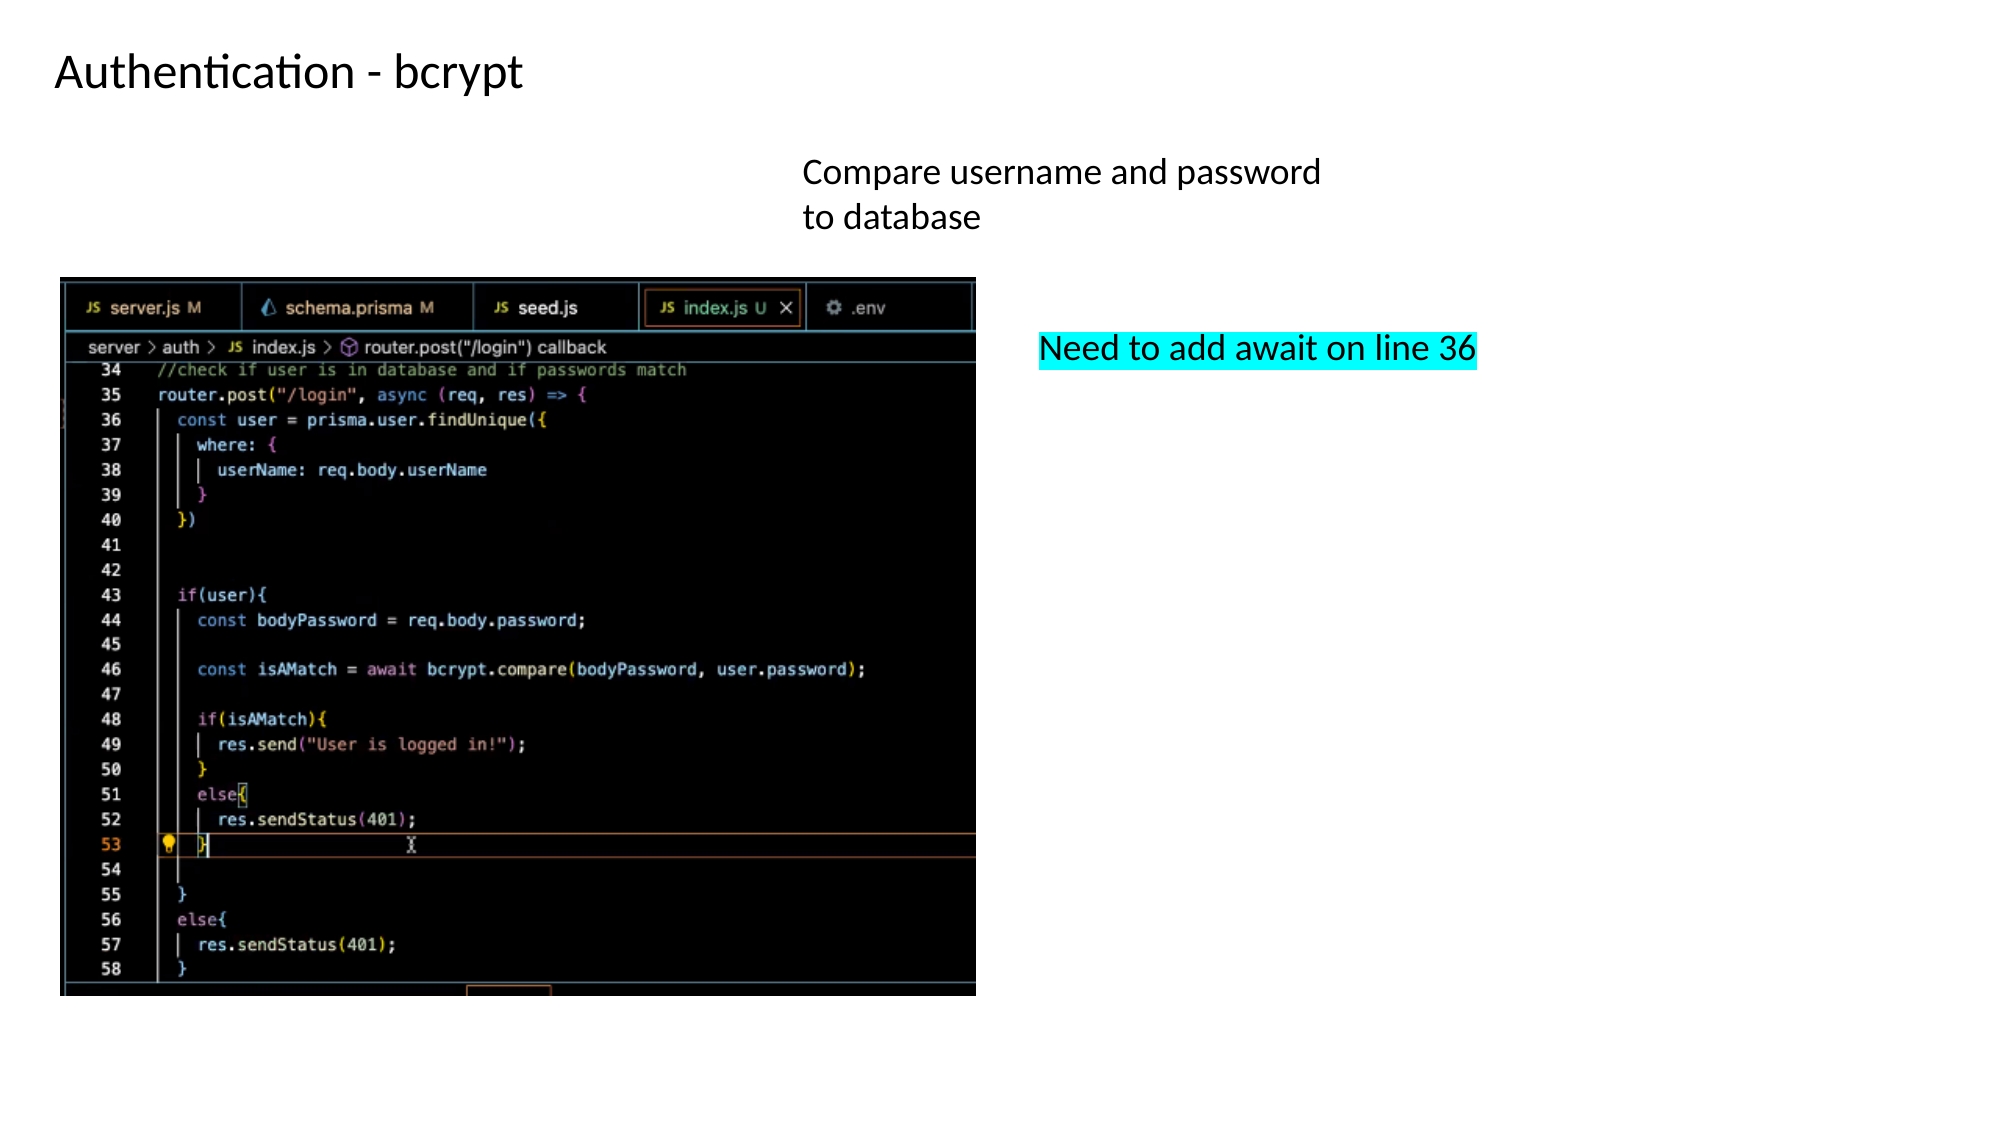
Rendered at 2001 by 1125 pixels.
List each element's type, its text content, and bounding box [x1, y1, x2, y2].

text_box Authentication - bcrypt [39, 31, 661, 106]
picture [60, 277, 976, 996]
text_box Need to add await on line 36 [1024, 315, 1578, 375]
text_box Compare username and password to database [787, 139, 1378, 245]
